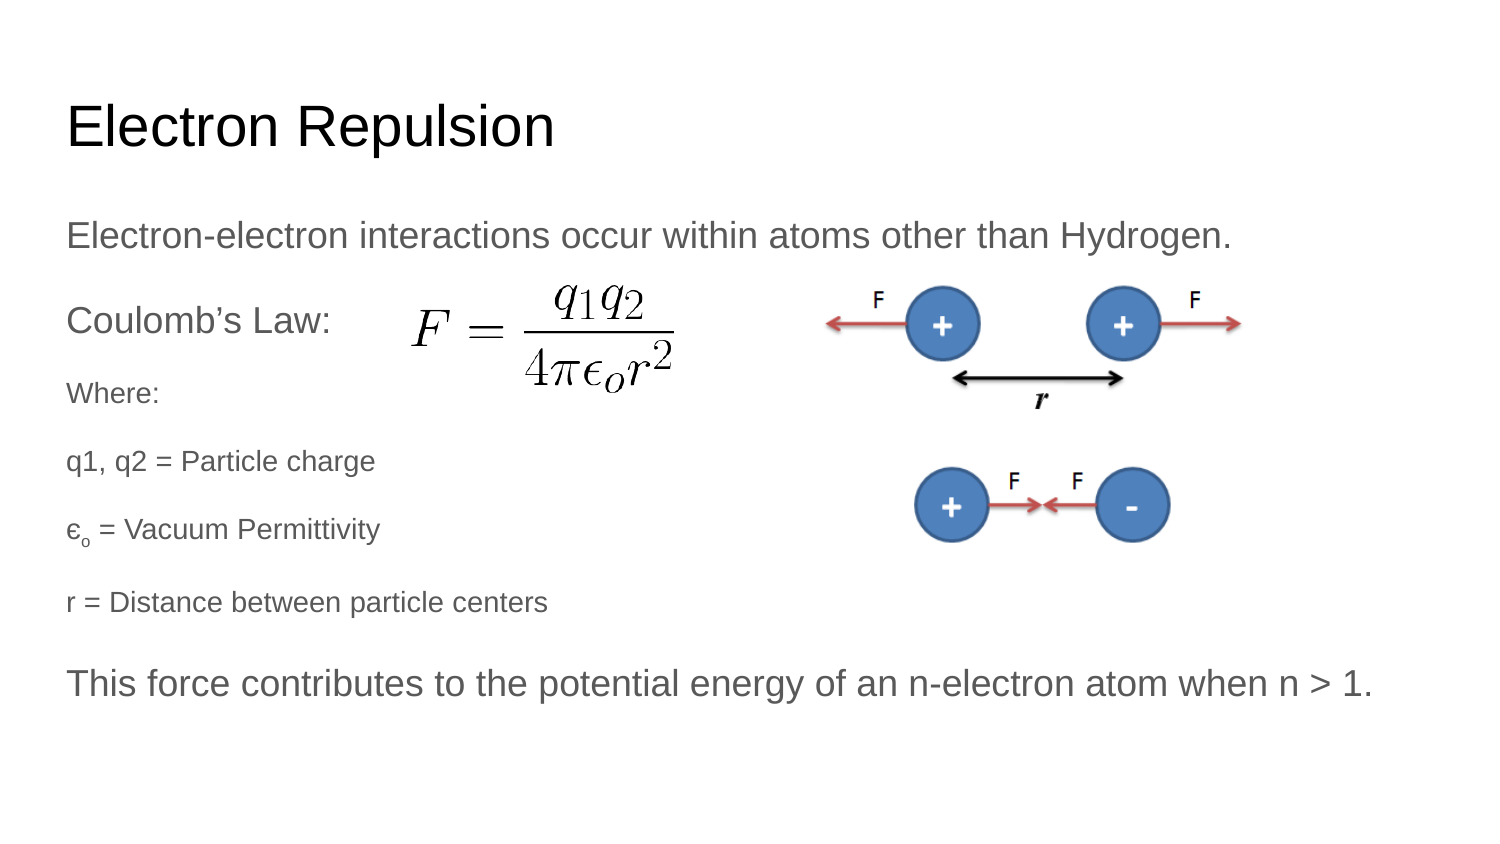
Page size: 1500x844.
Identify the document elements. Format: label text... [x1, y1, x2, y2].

picture [808, 272, 1270, 572]
picture [410, 285, 674, 393]
list Electron-electron interactions occur within atoms other than Hydrogen. Coulomb’s Law: Where: q1, q2 = Particle charge єo = Vacuum Permittivity r = Distance between particle centers This force contributes to the potential energy of an n-electron atom when n > 1. [51, 189, 1449, 750]
title Electron Repulsion [51, 72, 1449, 167]
